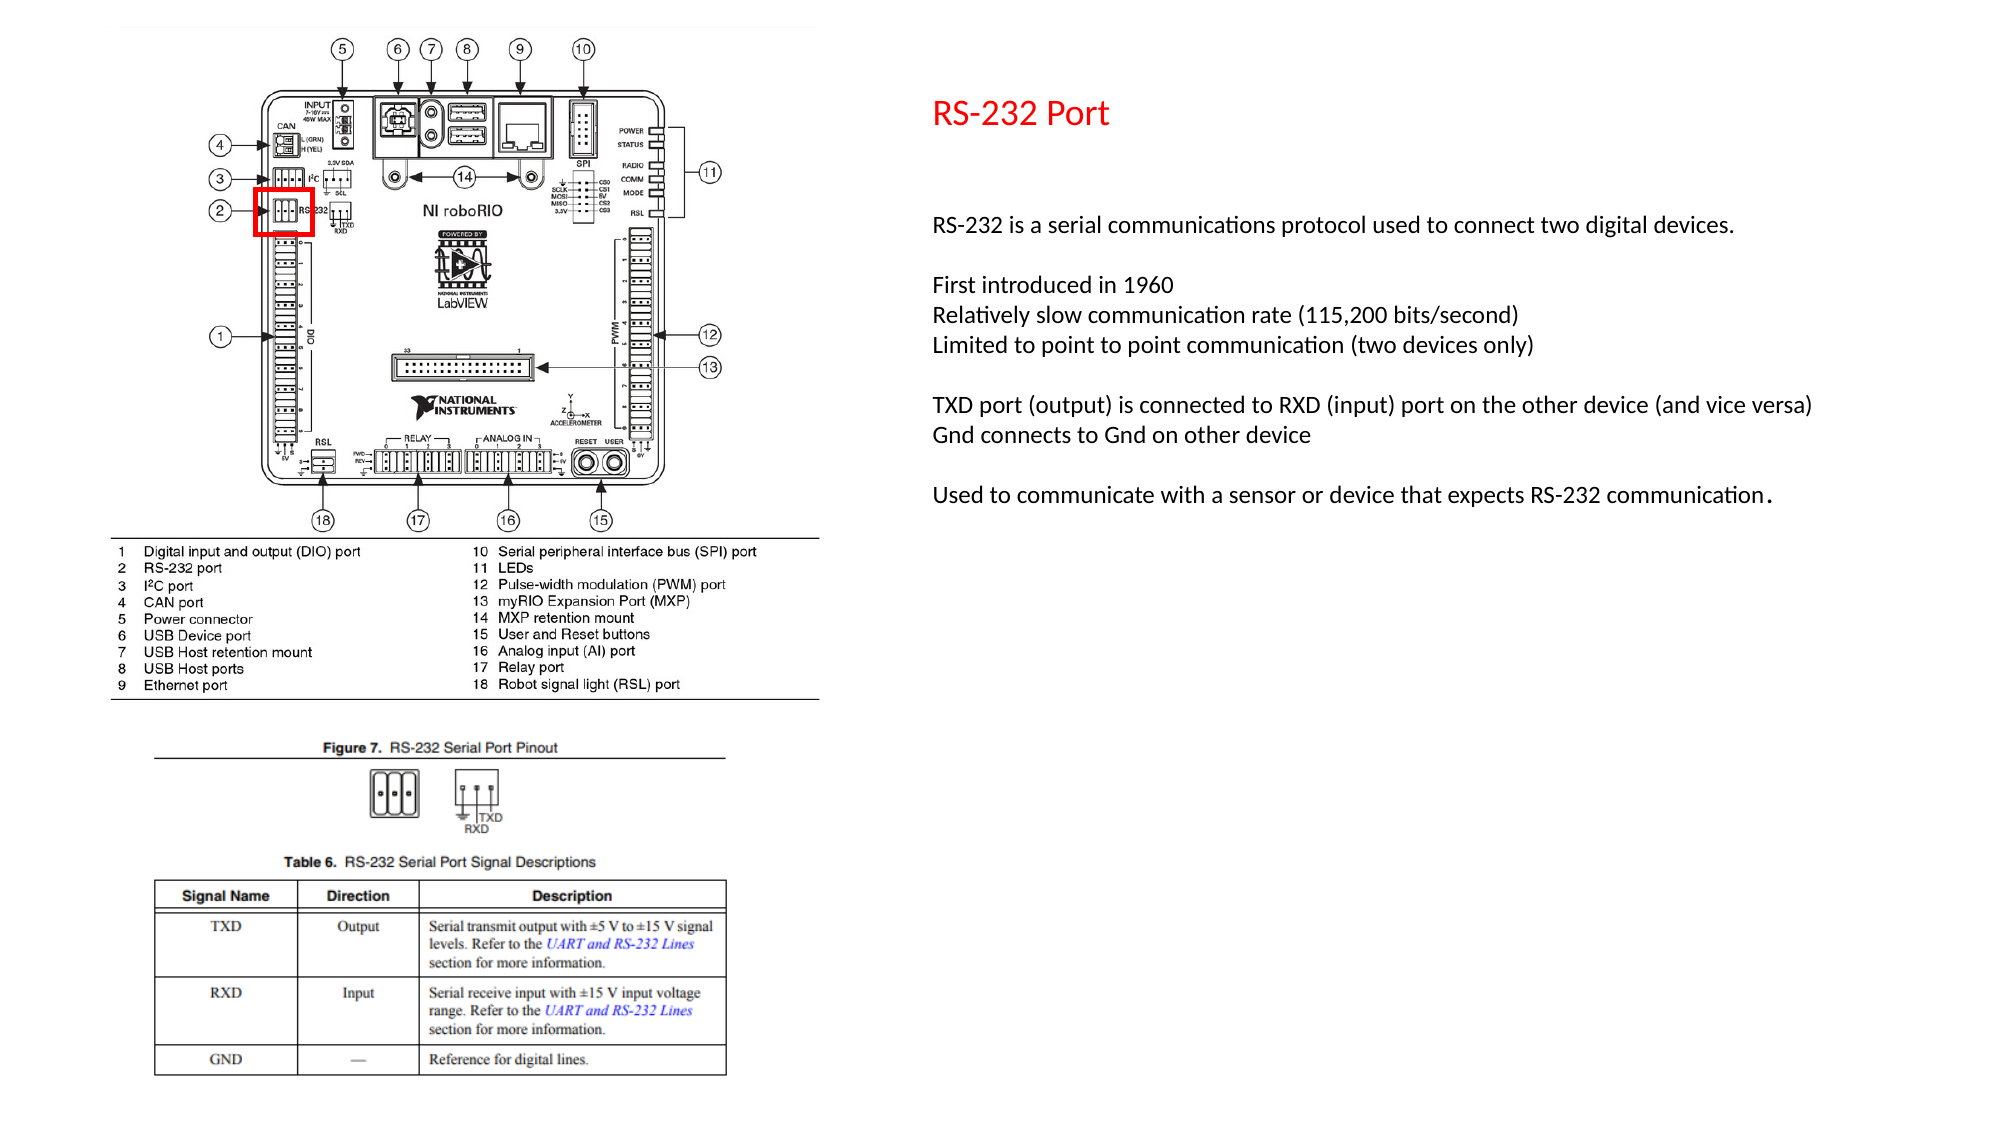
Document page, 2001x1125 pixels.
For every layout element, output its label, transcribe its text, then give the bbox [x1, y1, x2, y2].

text_box RS-232 is a serial communications protocol used to connect two digital devices. First introduced in 1960 Relatively slow communication rate (115,200 bits/second) Limited to point to point communication (two devices only) TXD port (output) is connected to RXD (input) port on the other device (and vice versa) Gnd connects to Gnd on other device Used to communicate with a sensor or device that expects RS-232 communication. [917, 201, 1961, 546]
text_box RS-232 Port [917, 80, 1918, 200]
picture [143, 734, 737, 1087]
picture [63, 26, 856, 718]
